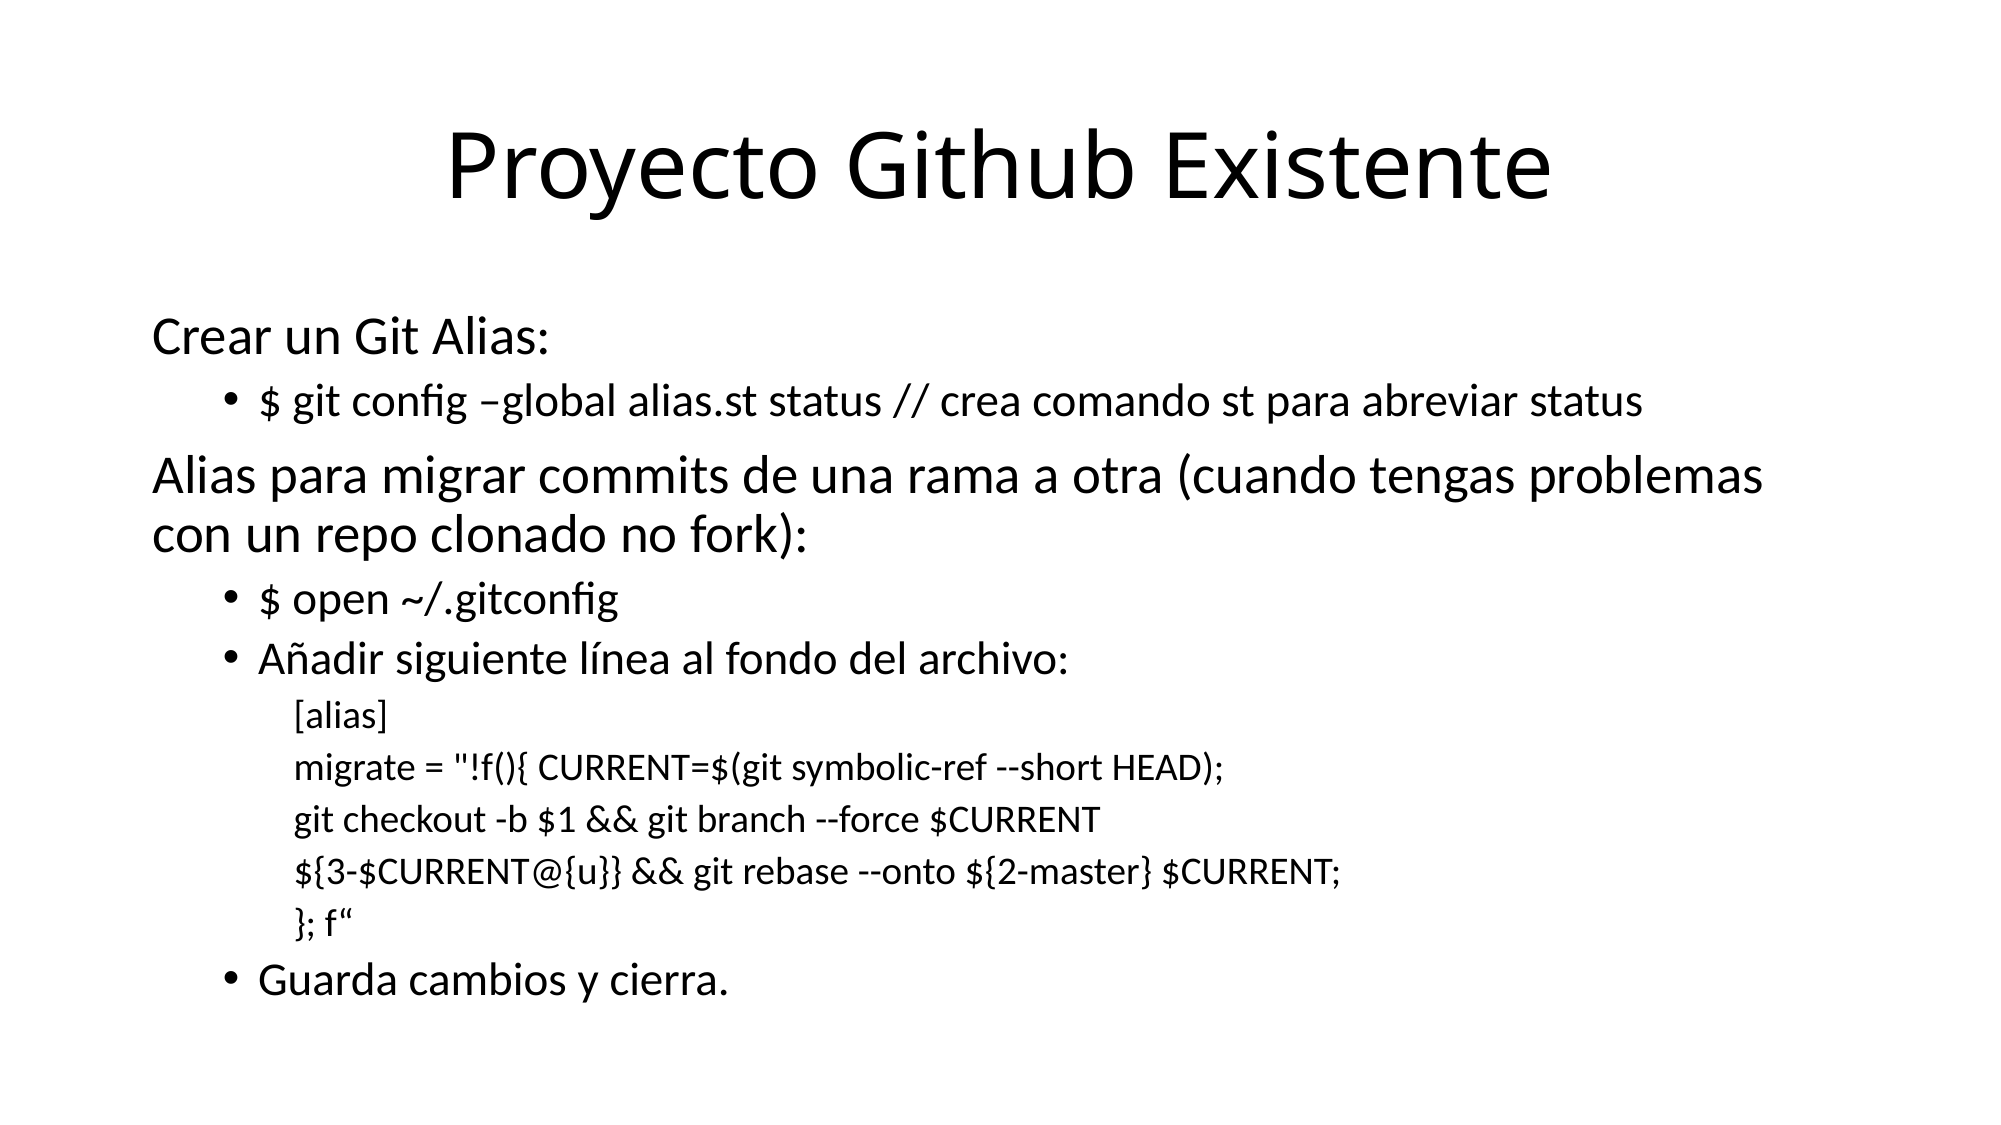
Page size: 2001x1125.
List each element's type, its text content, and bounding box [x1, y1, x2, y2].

title Proyecto Github Existente [137, 59, 1863, 278]
list Crear un Git Alias: $ git config –global alias.st status // crea comando st para abreviar status Alias para migrar commits de una rama a otra (cuando tengas problemas con un repo clonado no fork): $ open ~/.gitconfig Añadir siguiente línea al fondo del archivo: [alias] migrate = "!f(){ CURRENT=$(git symbolic-ref --short HEAD); git checkout -b $1 && git branch --force $CURRENT ${3-$CURRENT@{u}} && git rebase --onto ${2-master} $CURRENT; }; f“ Guarda cambios y cierra. [137, 299, 1863, 1014]
